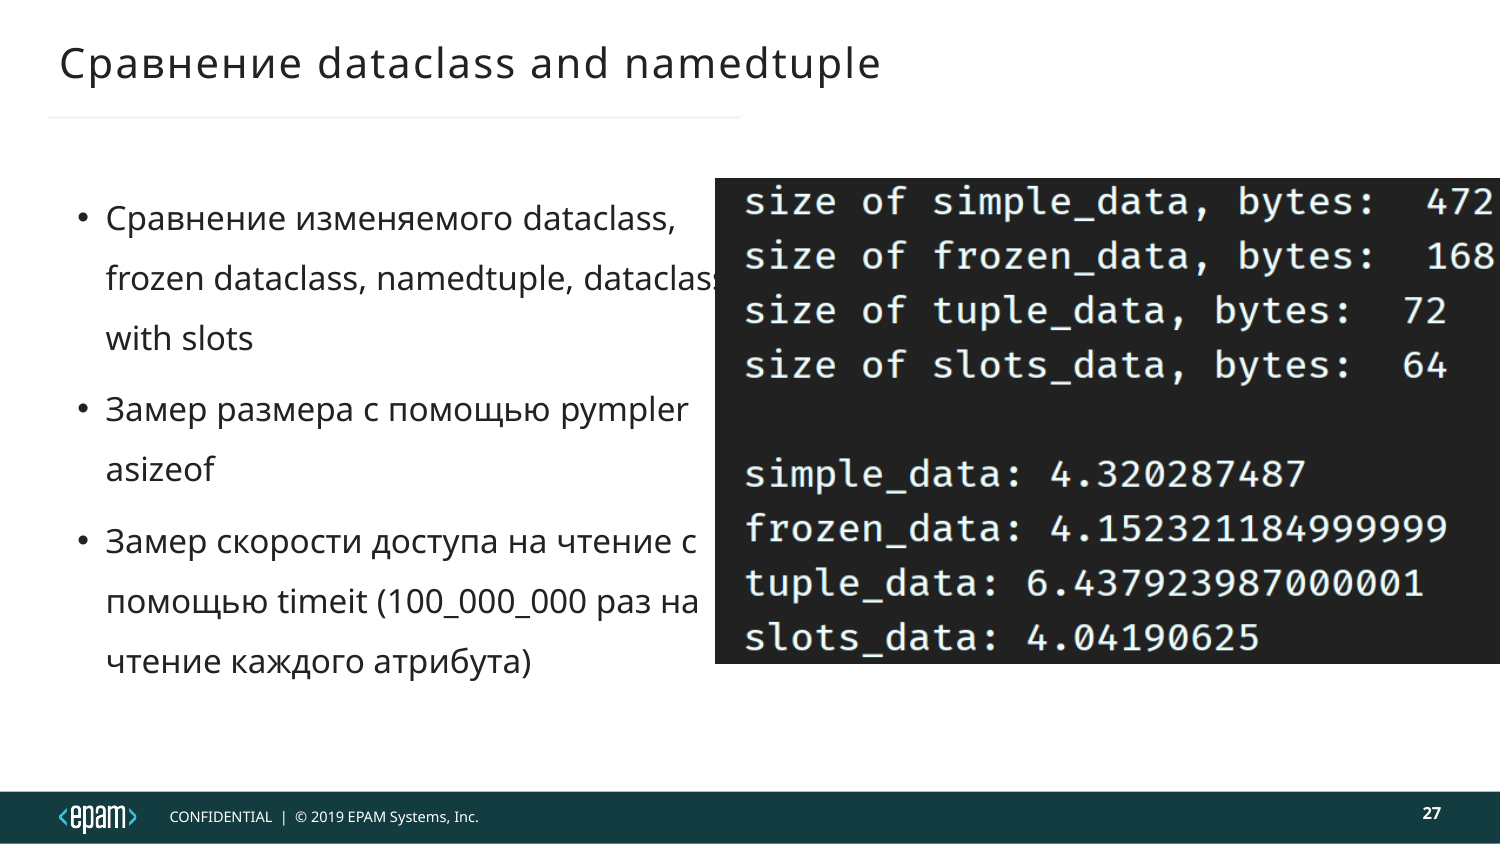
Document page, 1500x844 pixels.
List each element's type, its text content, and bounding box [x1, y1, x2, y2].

picture [714, 177, 1500, 667]
slide_number 27 [1216, 791, 1442, 844]
title Сравнение dataclass and namedtuple [59, 37, 1442, 87]
list Сравнение изменяемого dataclass, frozen dataclass, namedtuple, dataclass with slots Замер размера с помощью pympler asizeof Замер скорости доступа на чтение с помощью timeit (100_000_000 раз на чтение каждого атрибута) [77, 177, 732, 735]
